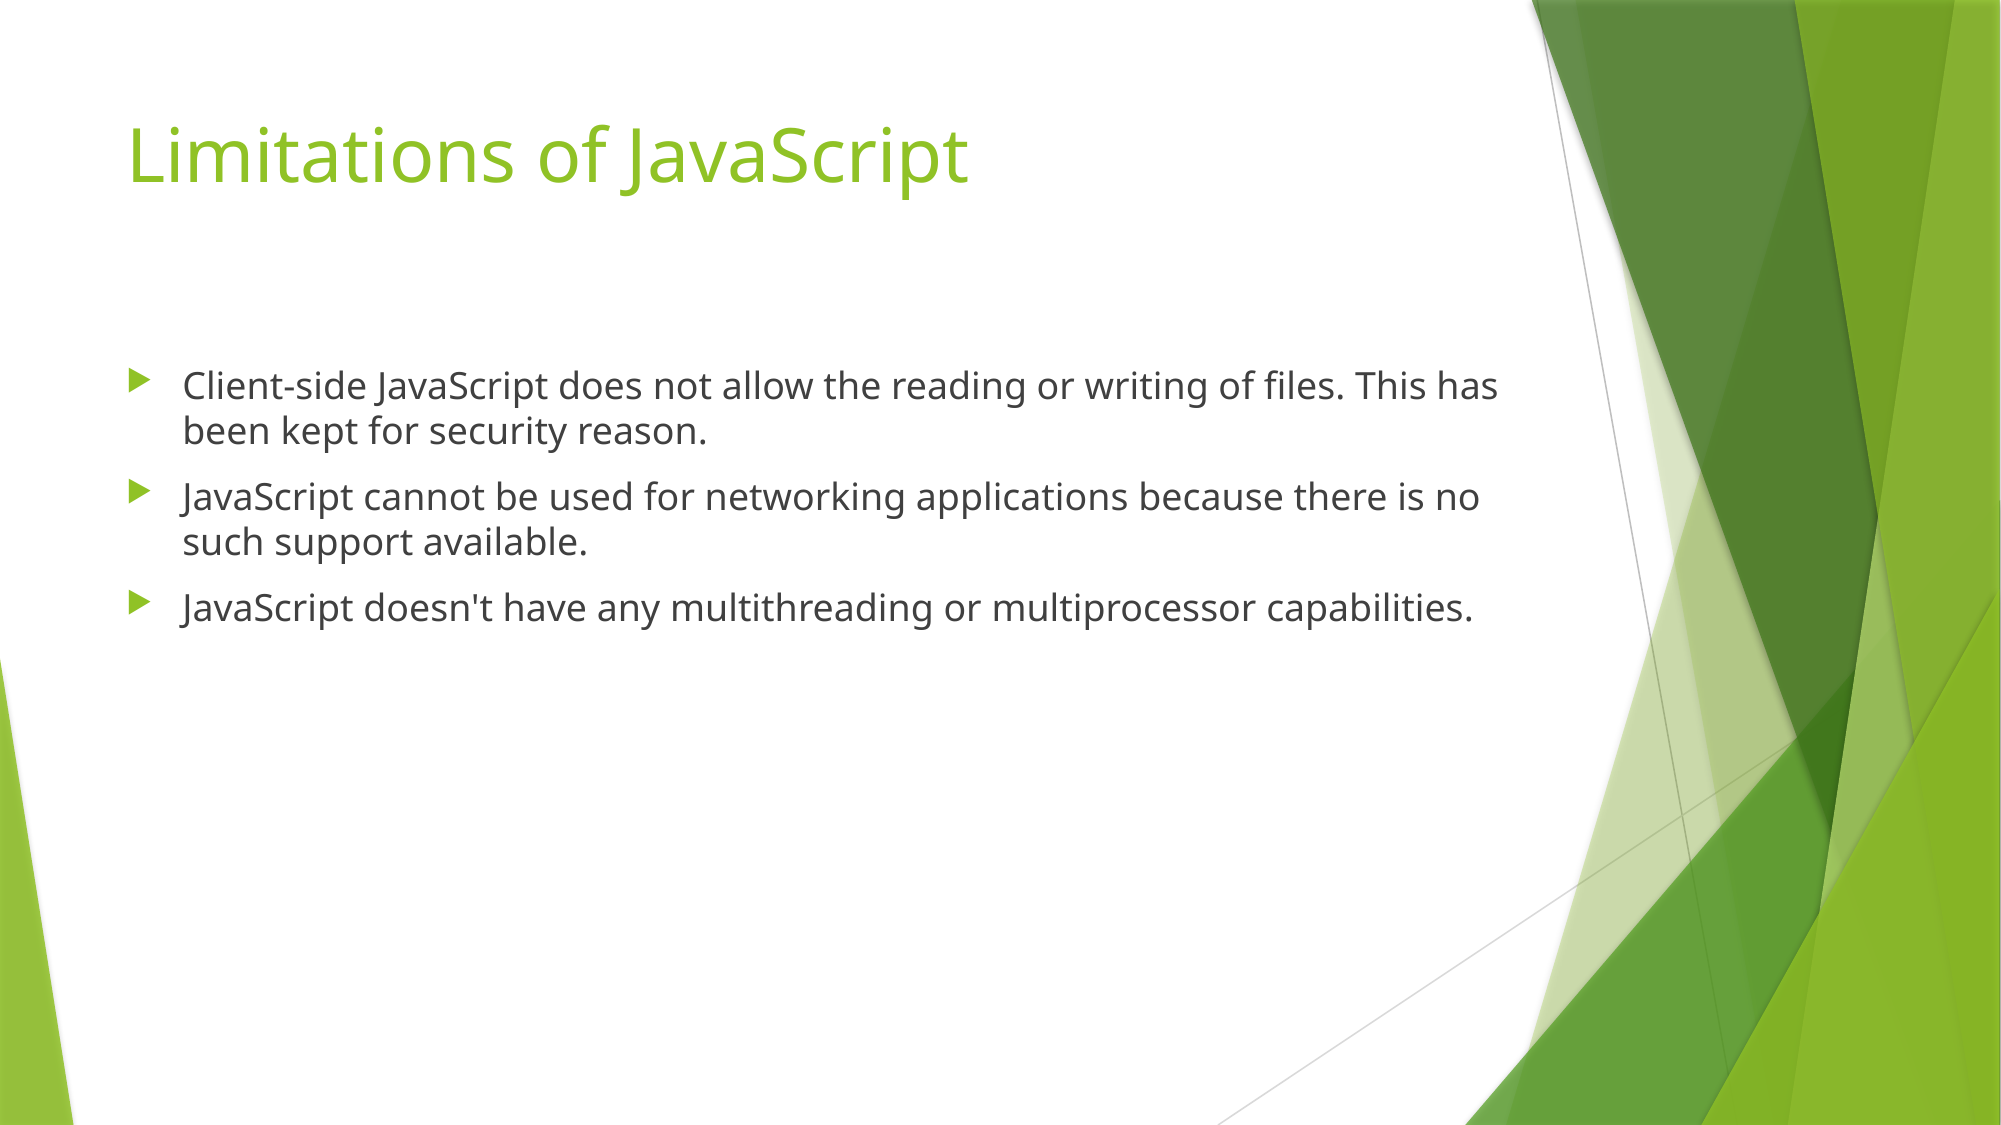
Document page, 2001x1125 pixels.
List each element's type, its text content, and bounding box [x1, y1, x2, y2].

title Limitations of JavaScript [111, 99, 1522, 317]
list Client-side JavaScript does not allow the reading or writing of files. This has been kept for security reason. JavaScript cannot be used for networking applications because there is no such support available. JavaScript doesn't have any multithreading or multiprocessor capabilities. [111, 354, 1522, 992]
